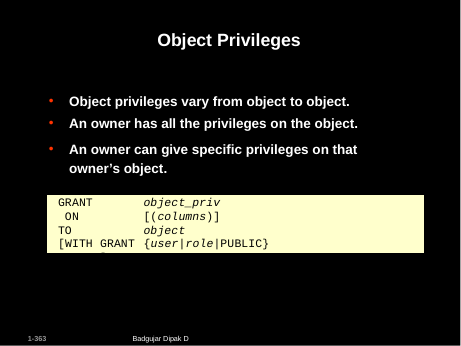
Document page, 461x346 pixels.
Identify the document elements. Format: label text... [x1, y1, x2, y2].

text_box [46, 193, 429, 263]
text_box Object privileges vary from object to object. An owner has all the privileges on the object. An owner can give specific privileges on that owner’s object. [46, 89, 373, 176]
text_box 1-363 [25, 331, 50, 343]
title Object Privileges [155, 26, 305, 87]
text_box Badgujar Dipak D [130, 331, 327, 343]
